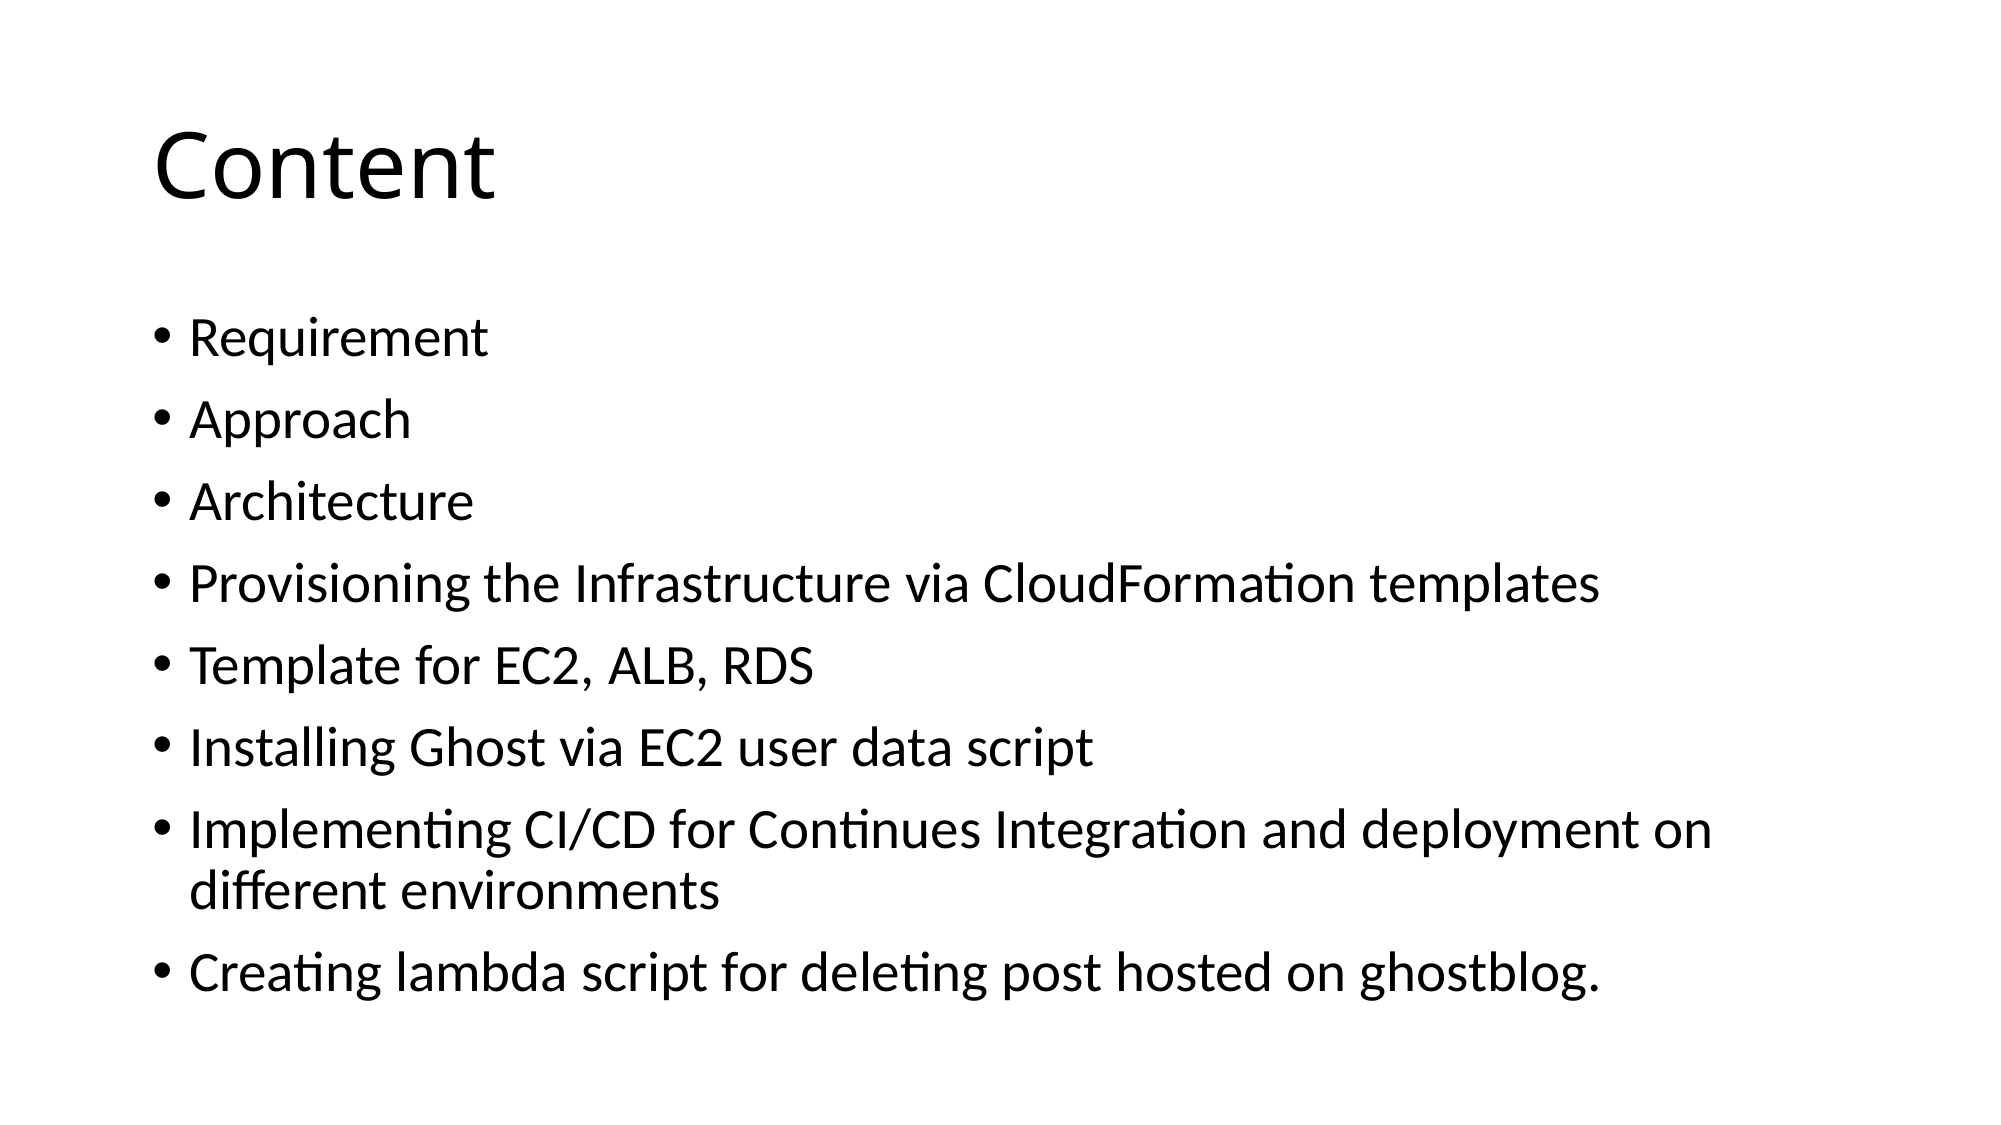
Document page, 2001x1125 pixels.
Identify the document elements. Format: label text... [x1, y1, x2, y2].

list Requirement Approach Architecture Provisioning the Infrastructure via CloudFormation templates Template for EC2, ALB, RDS Installing Ghost via EC2 user data script Implementing CI/CD for Continues Integration and deployment on different environments Creating lambda script for deleting post hosted on ghostblog. [137, 299, 1863, 1014]
title Content [137, 59, 1863, 278]
